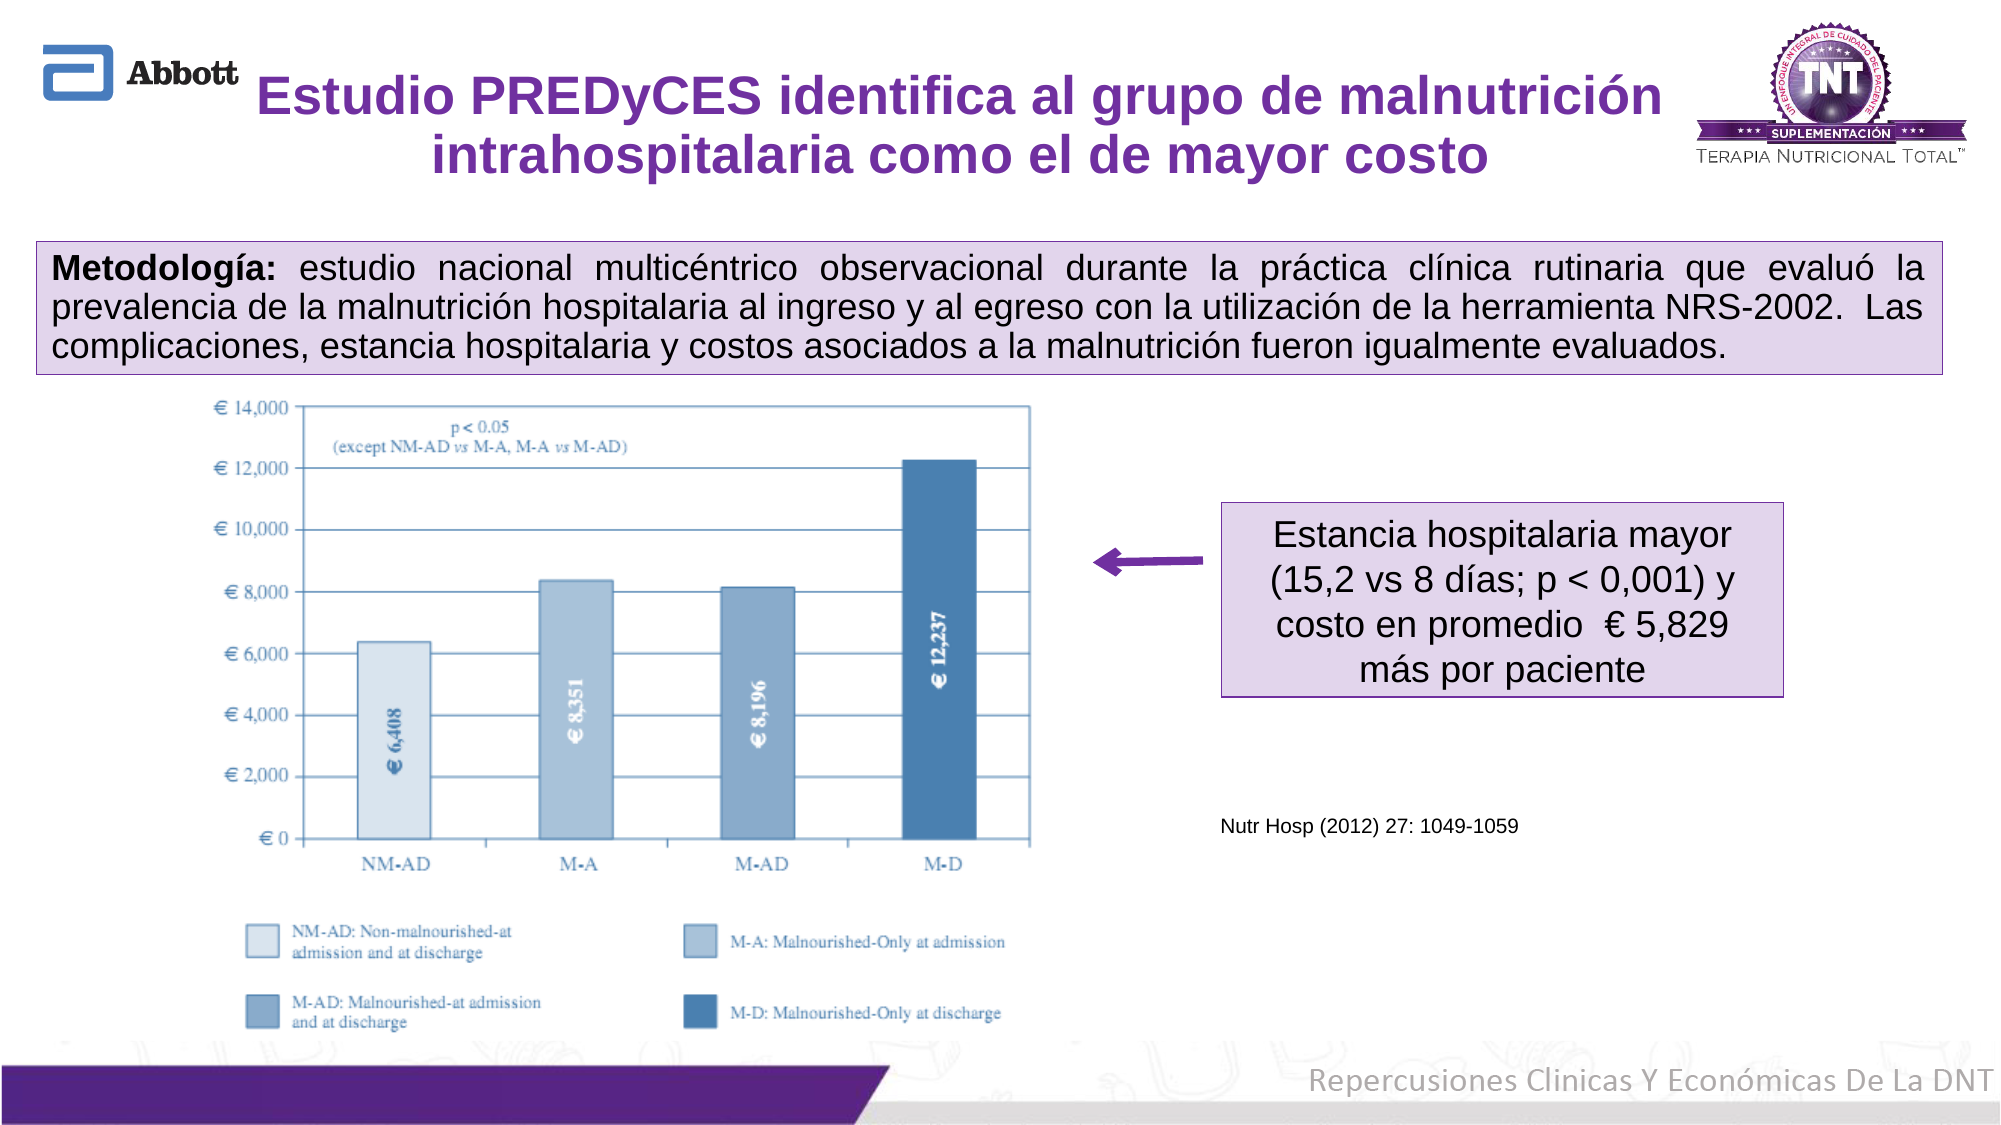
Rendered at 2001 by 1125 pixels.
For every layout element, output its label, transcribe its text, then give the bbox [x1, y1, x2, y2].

text_box Estudio PREDyCES identifica al grupo de malnutrición intrahospitalaria como el de mayor costo [231, 32, 1692, 221]
text_box Metodología: estudio nacional multicéntrico observacional durante la práctica clínica rutinaria que evaluó la prevalencia de la malnutrición hospitalaria al ingreso y al egreso con la utilización de la herramienta NRS-2002. Las complicaciones, estancia hospitalaria y costos asociados a la malnutrición fueron igualmente evaluados. [36, 241, 1943, 375]
text_box Nutr Hosp (2012) 27: 1049-1059 [1166, 805, 1574, 845]
picture [0, 0, 2001, 1125]
text_box Estancia hospitalaria mayor (15,2 vs 8 días; p < 0,001) y costo en promedio € 5,829 más por paciente [1221, 502, 1784, 698]
